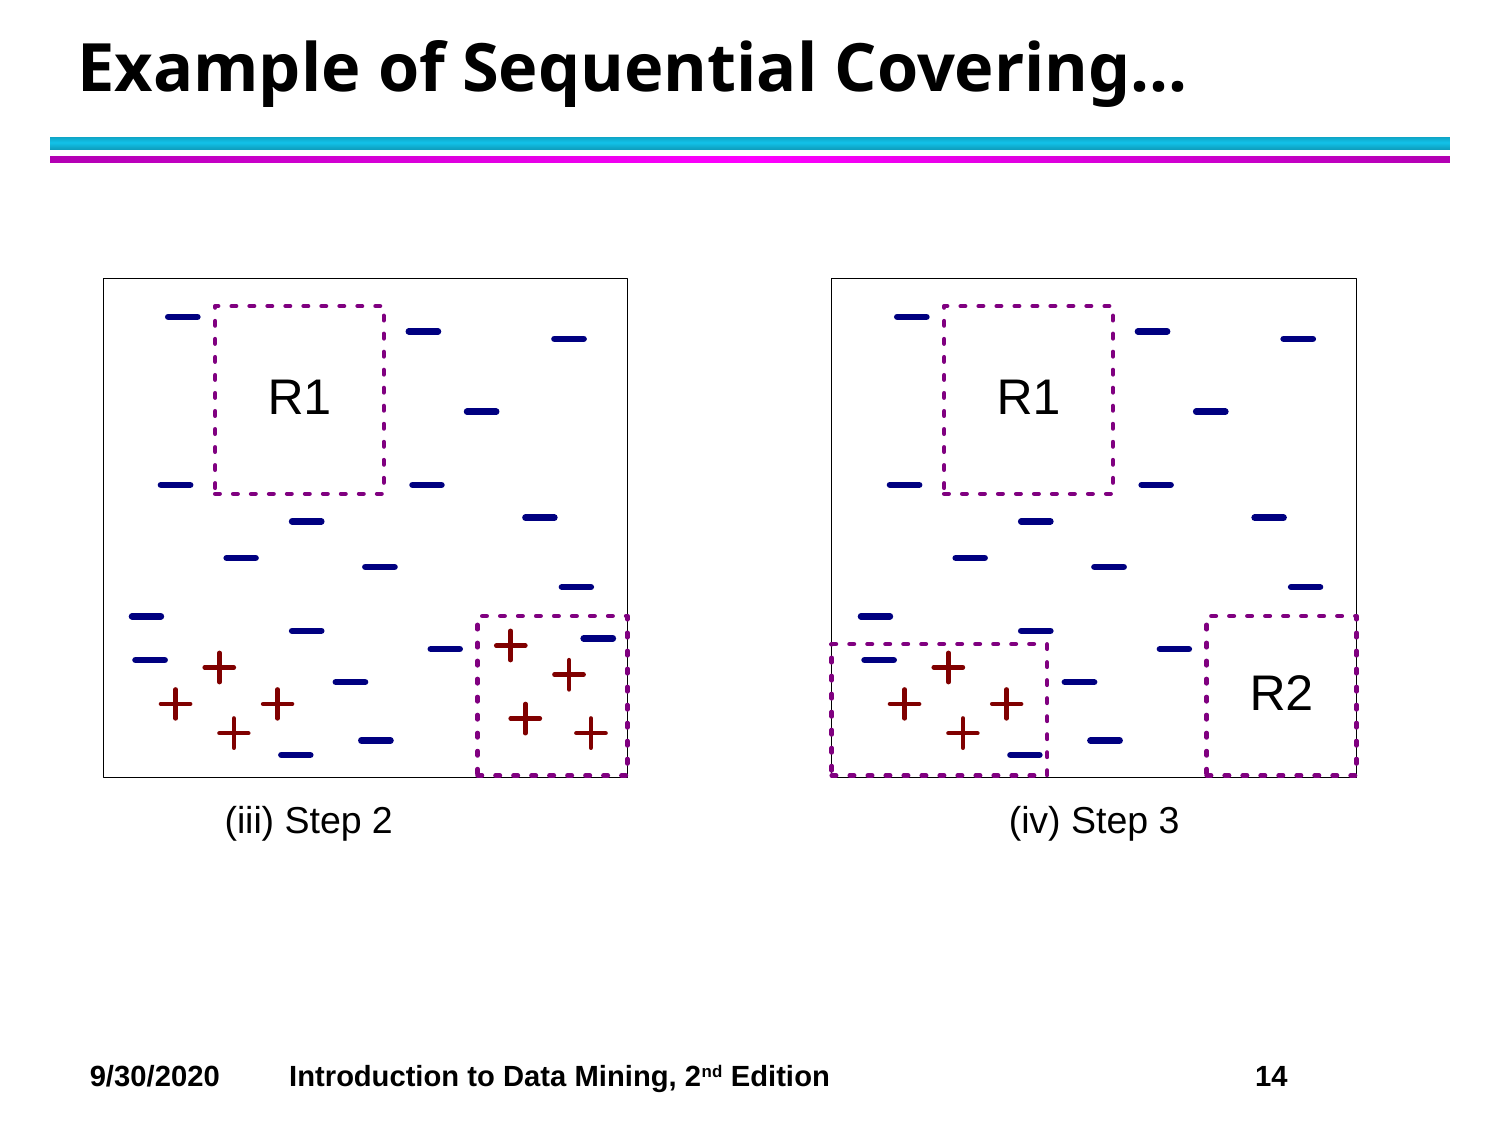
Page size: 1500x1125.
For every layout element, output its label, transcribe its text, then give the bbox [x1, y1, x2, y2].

title Example of Sequential Covering… [62, 24, 1421, 113]
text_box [99, 274, 635, 864]
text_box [824, 274, 1364, 864]
